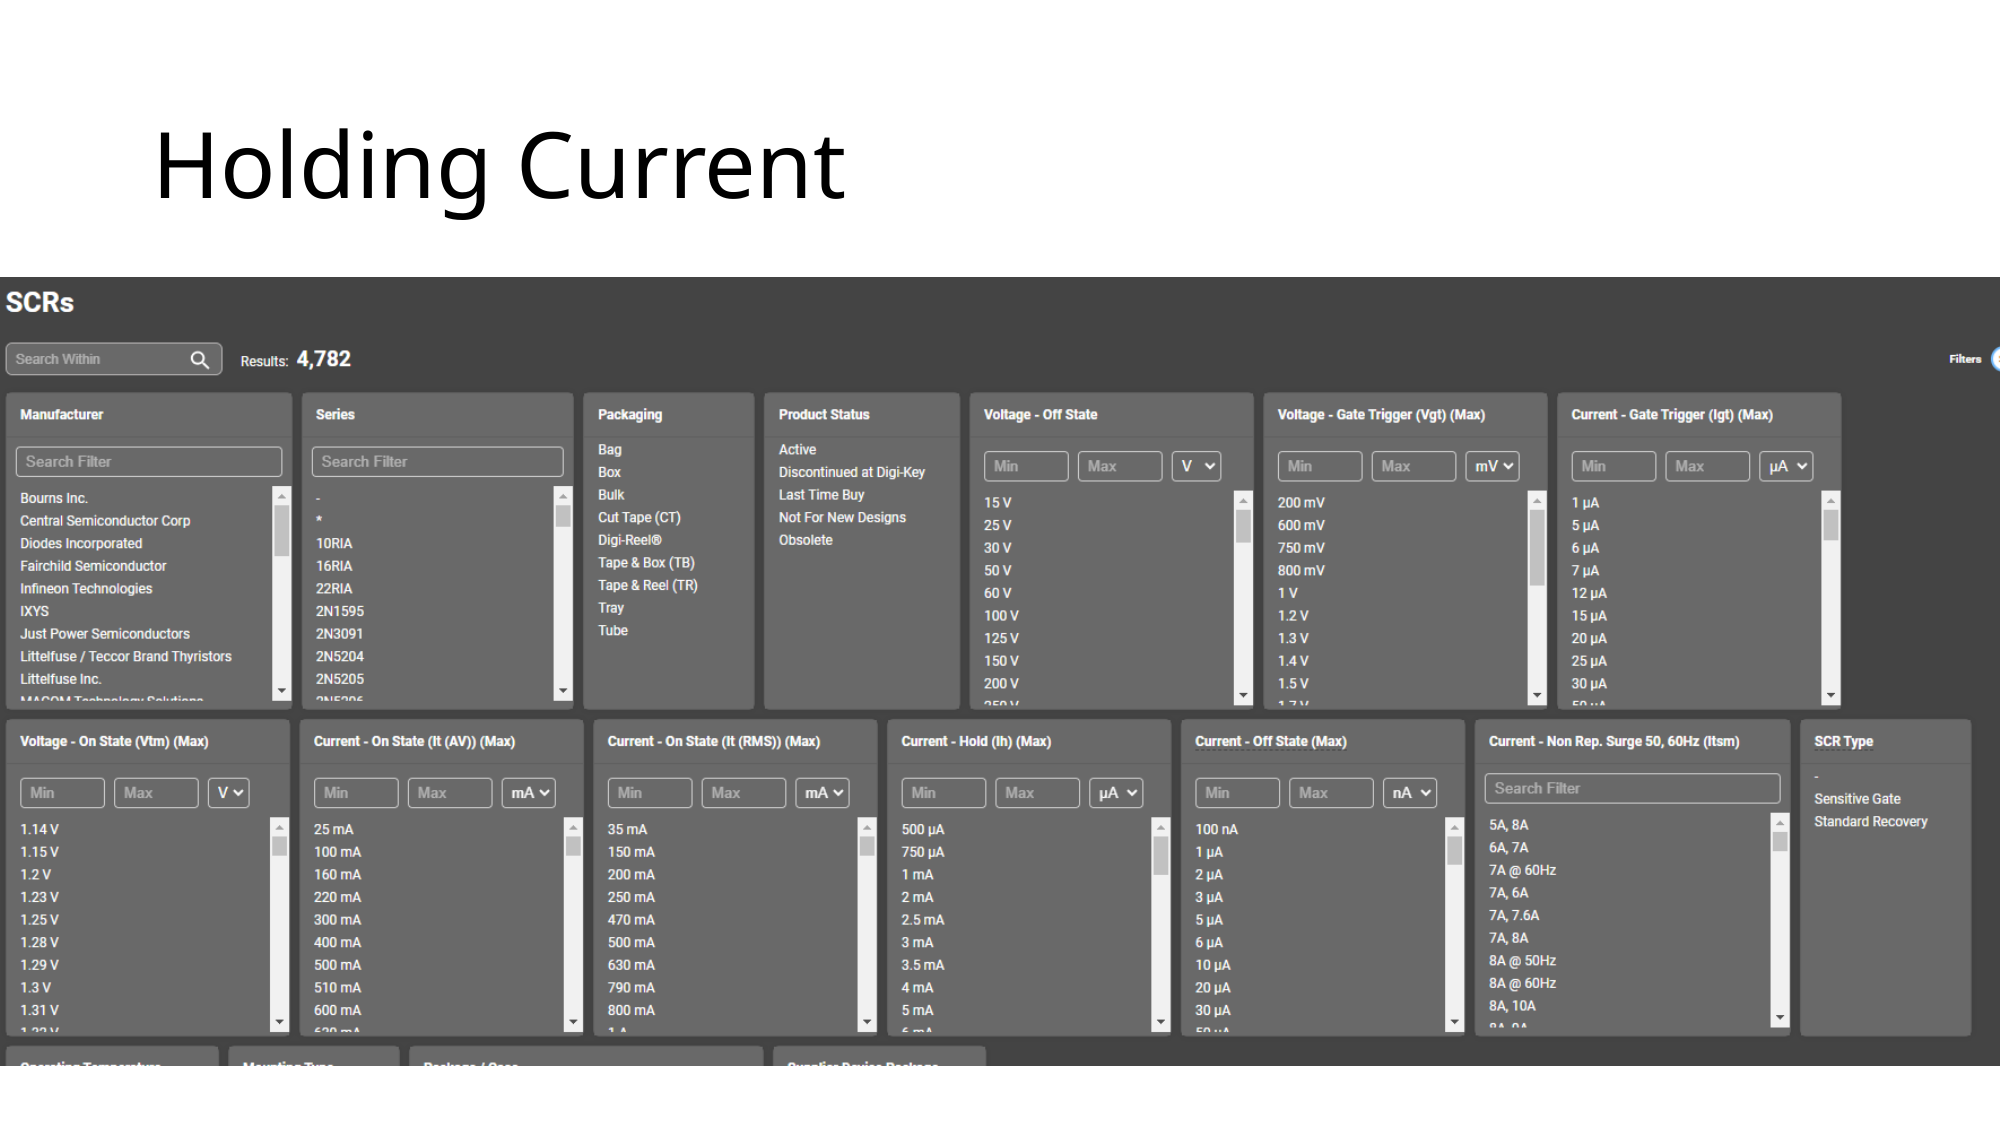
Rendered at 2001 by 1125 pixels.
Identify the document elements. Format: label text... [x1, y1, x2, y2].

title Holding Current [137, 59, 1863, 277]
picture [0, 277, 2000, 1066]
